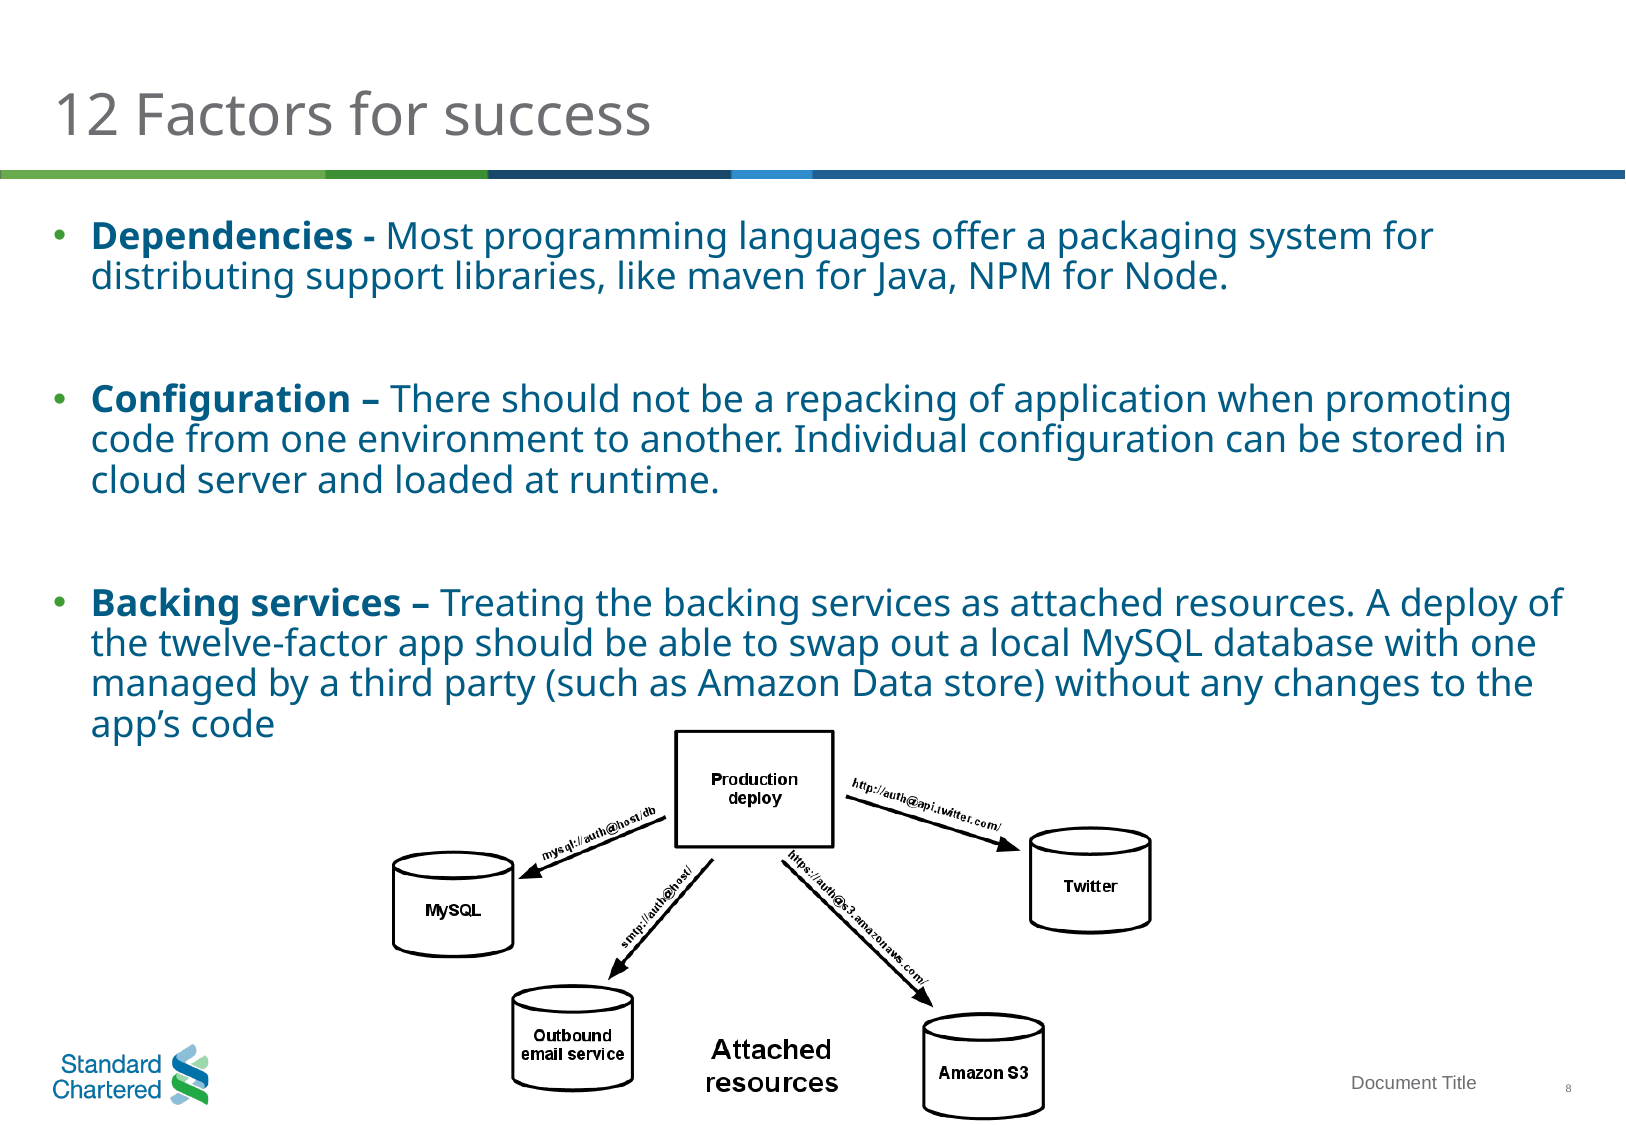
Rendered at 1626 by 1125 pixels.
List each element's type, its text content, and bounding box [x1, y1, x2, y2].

picture [387, 724, 1156, 1125]
title 12 Factors for success [53, 32, 1573, 148]
list Dependencies - Most programming languages offer a packaging system for distributing support libraries, like maven for Java, NPM for Node. Configuration – There should not be a repacking of application when promoting code from one environment to another. Individual configuration can be stored in cloud server and loaded at runtime. Backing services – Treating the backing services as attached resources. A deploy of the twelve-factor app should be able to swap out a local MySQL database with one managed by a third party (such as Amazon Data store) without any changes to the app’s code [53, 217, 1573, 1013]
picture [0, 170, 1625, 179]
